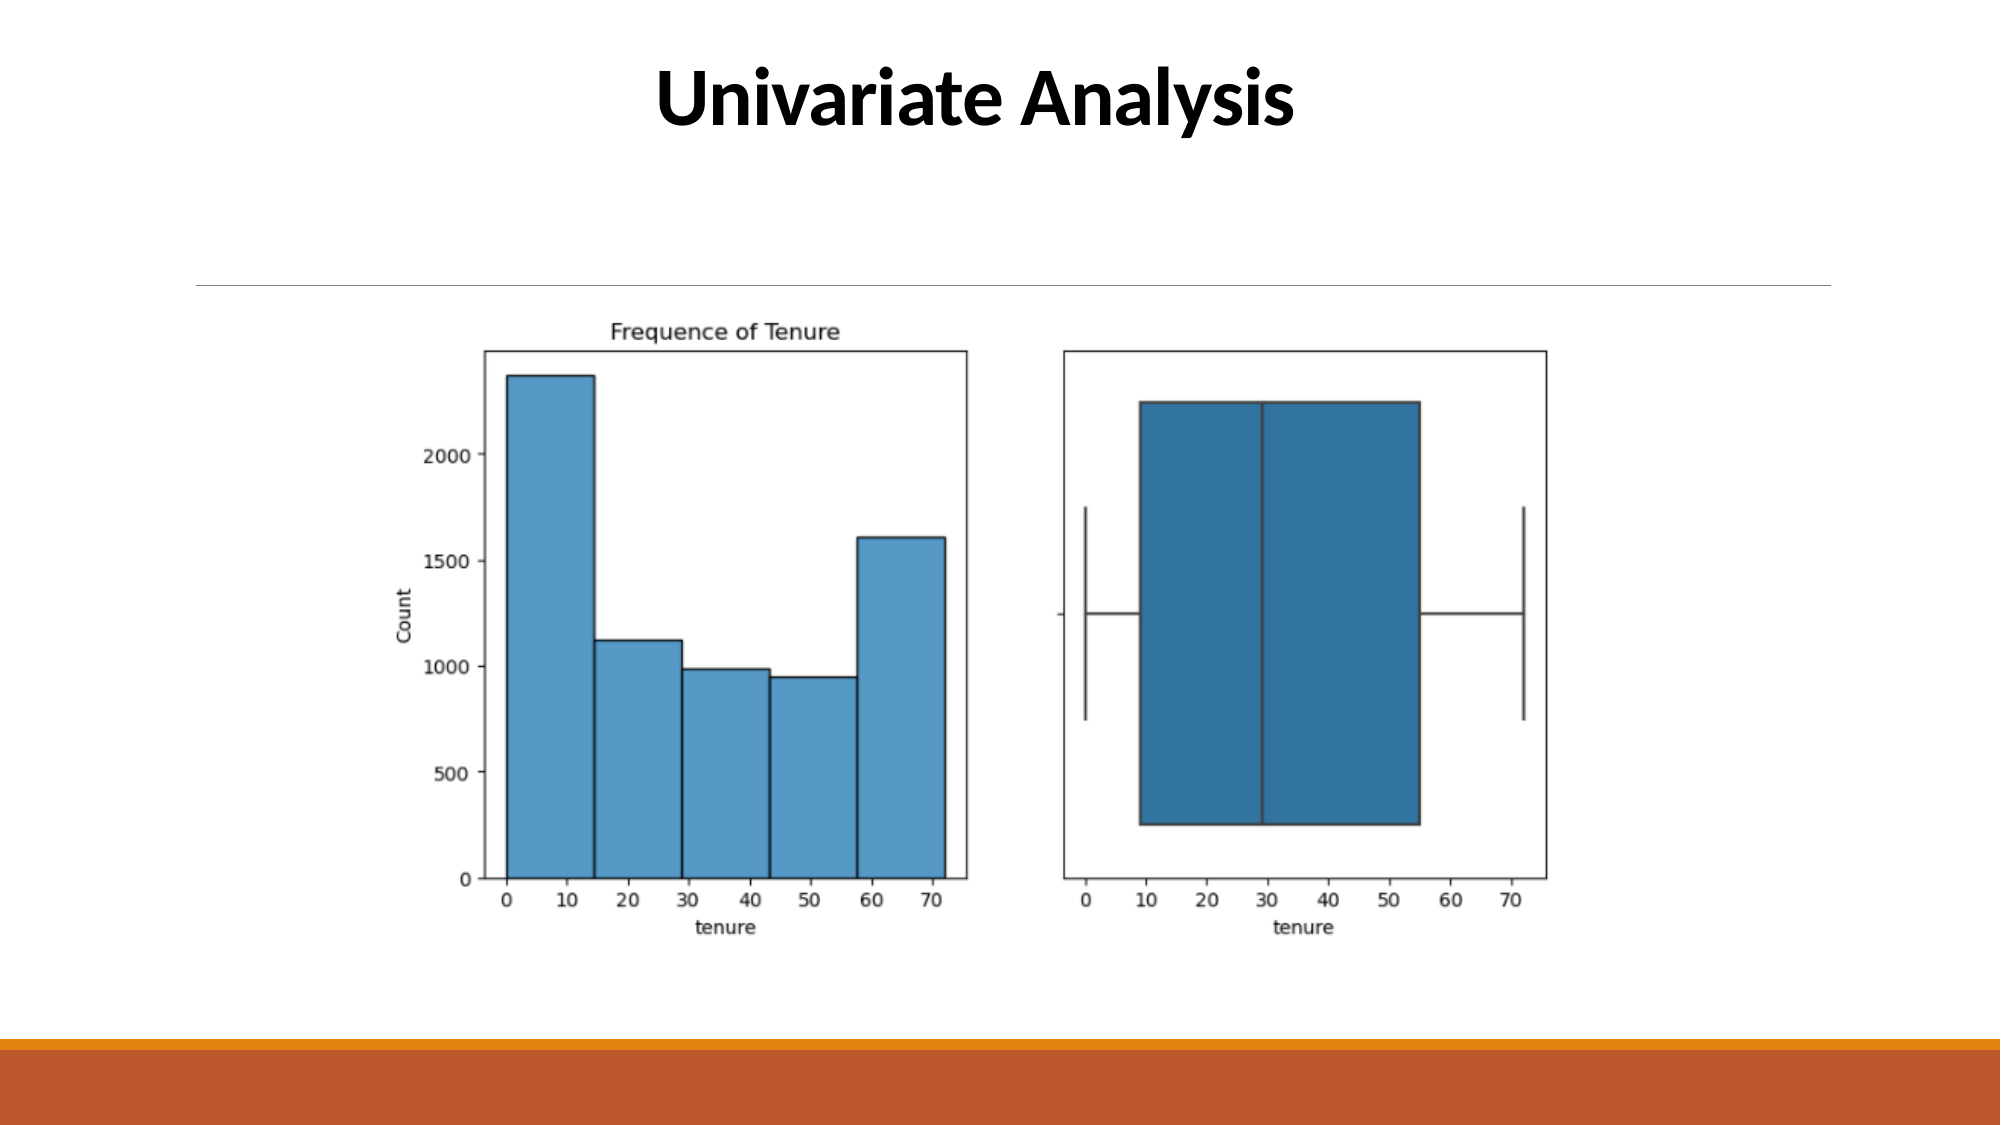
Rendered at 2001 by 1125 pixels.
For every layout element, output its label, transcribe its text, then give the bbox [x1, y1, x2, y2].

title Univariate Analysis [170, 33, 1782, 150]
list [361, 302, 1648, 964]
